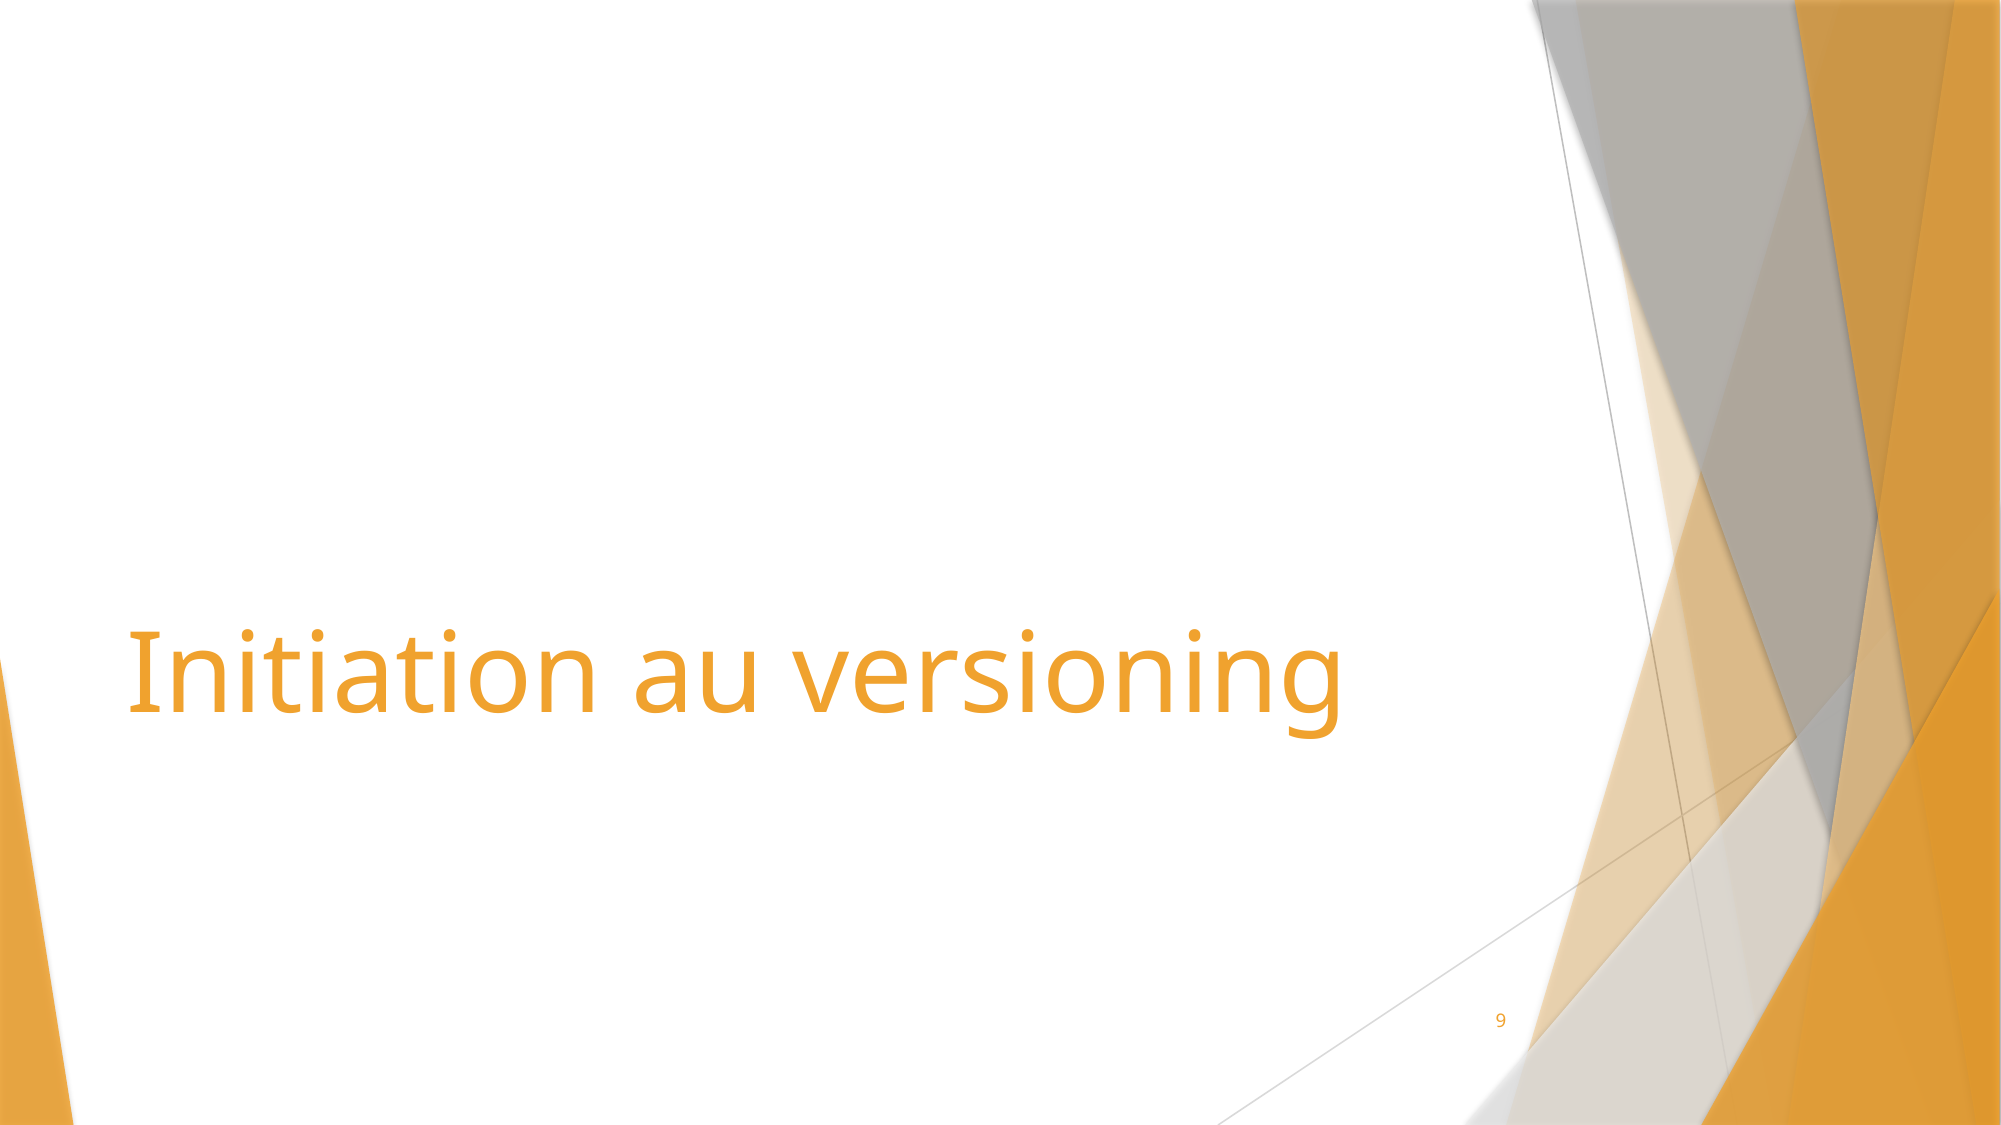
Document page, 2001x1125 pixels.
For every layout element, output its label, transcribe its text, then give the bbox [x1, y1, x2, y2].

slide_number 9 [1409, 991, 1522, 1051]
title Initiation au versioning [111, 443, 1522, 743]
